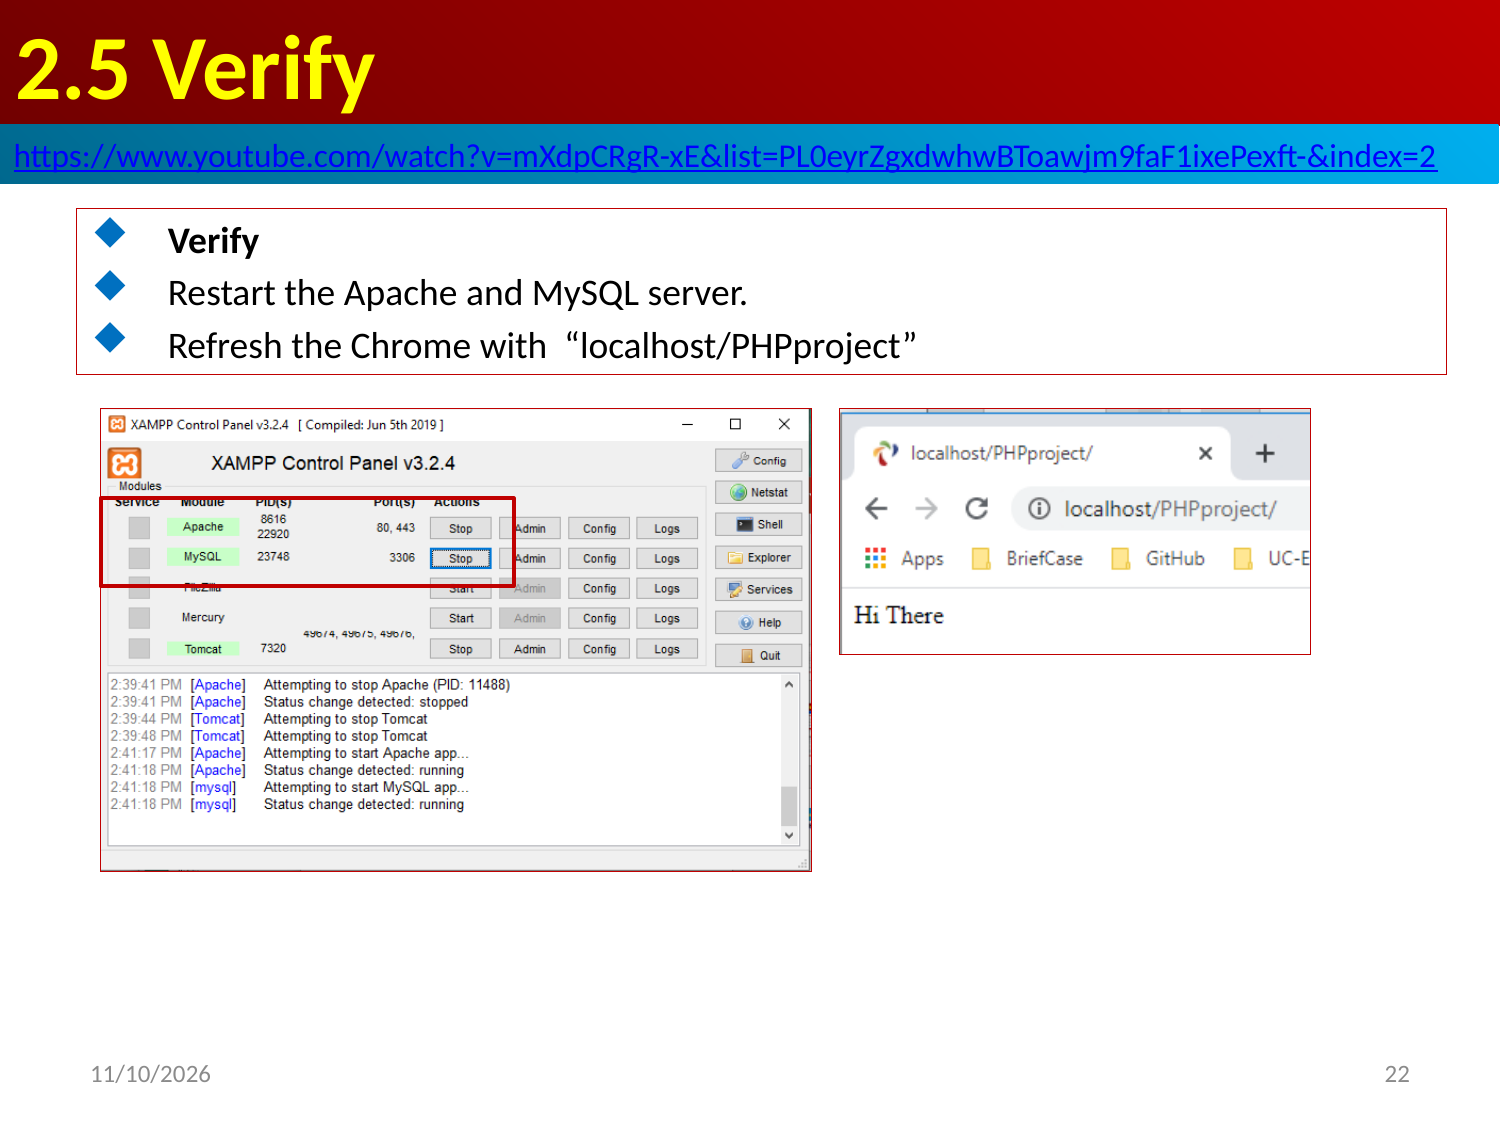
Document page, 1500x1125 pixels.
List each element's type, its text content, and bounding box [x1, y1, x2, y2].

slide_number 22 [1074, 1042, 1425, 1103]
picture [100, 408, 812, 872]
text_box https://www.youtube.com/watch?v=mXdpCRgR-xE&list=PL0eyrZgxdwhwBToawjm9faF1ixePexft-&index=2 [0, 124, 1499, 184]
title 2.5 Verify [0, 0, 1500, 126]
picture [839, 408, 1311, 655]
subtitle Verify Restart the Apache and MySQL server. Refresh the Chrome with “localhost/PHPproject” [76, 208, 1447, 375]
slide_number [75, 1042, 425, 1103]
